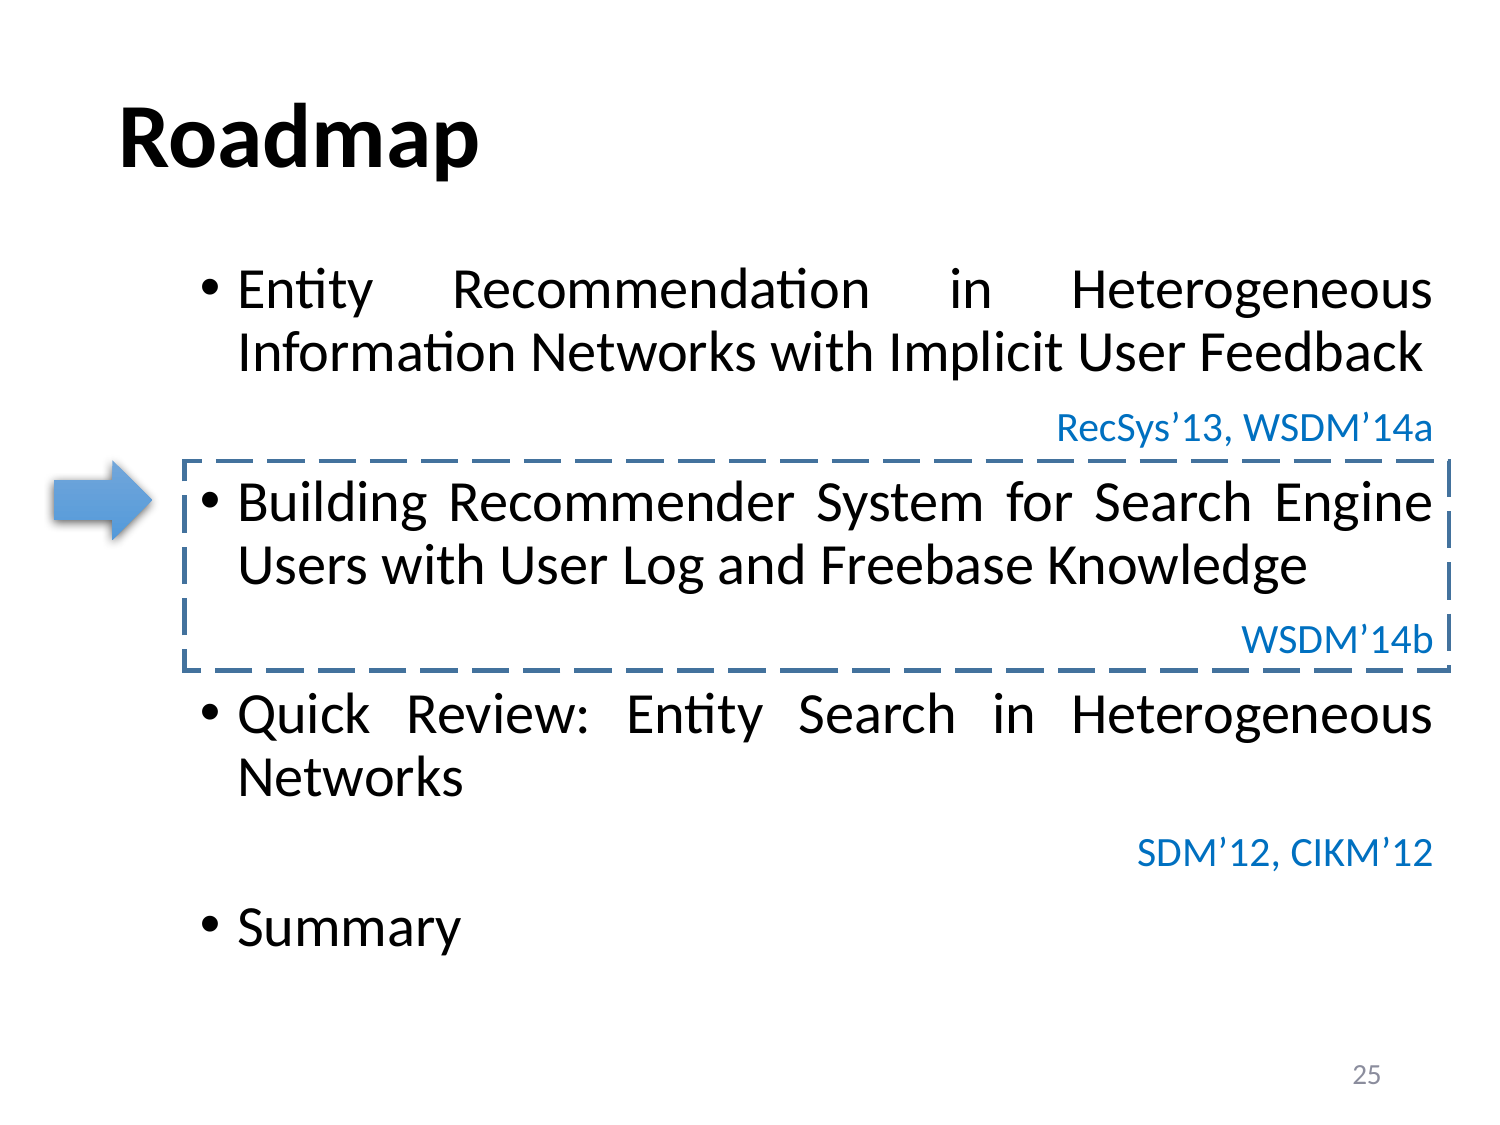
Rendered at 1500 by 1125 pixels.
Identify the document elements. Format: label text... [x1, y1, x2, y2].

list Entity Recommendation in Heterogeneous Information Networks with Implicit User Feedback RecSys’13, WSDM’14a Building Recommender System for Search Engine Users with User Log and Freebase Knowledge WSDM’14b Quick Review: Entity Search in Heterogeneous Networks SDM’12, CIKM’12 Summary [184, 251, 1449, 461]
text_box [54, 460, 153, 540]
list Entity Recommendation in Heterogeneous Information Networks with Implicit User Feedback RecSys’13, WSDM’14a Building Recommender System for Search Engine Users with User Log and Freebase Knowledge WSDM’14b Quick Review: Entity Search in Heterogeneous Networks SDM’12, CIKM’12 Summary [184, 671, 1449, 996]
slide_number 25 [1059, 1042, 1397, 1103]
text_box [184, 460, 1450, 671]
title Roadmap [103, 24, 1397, 252]
